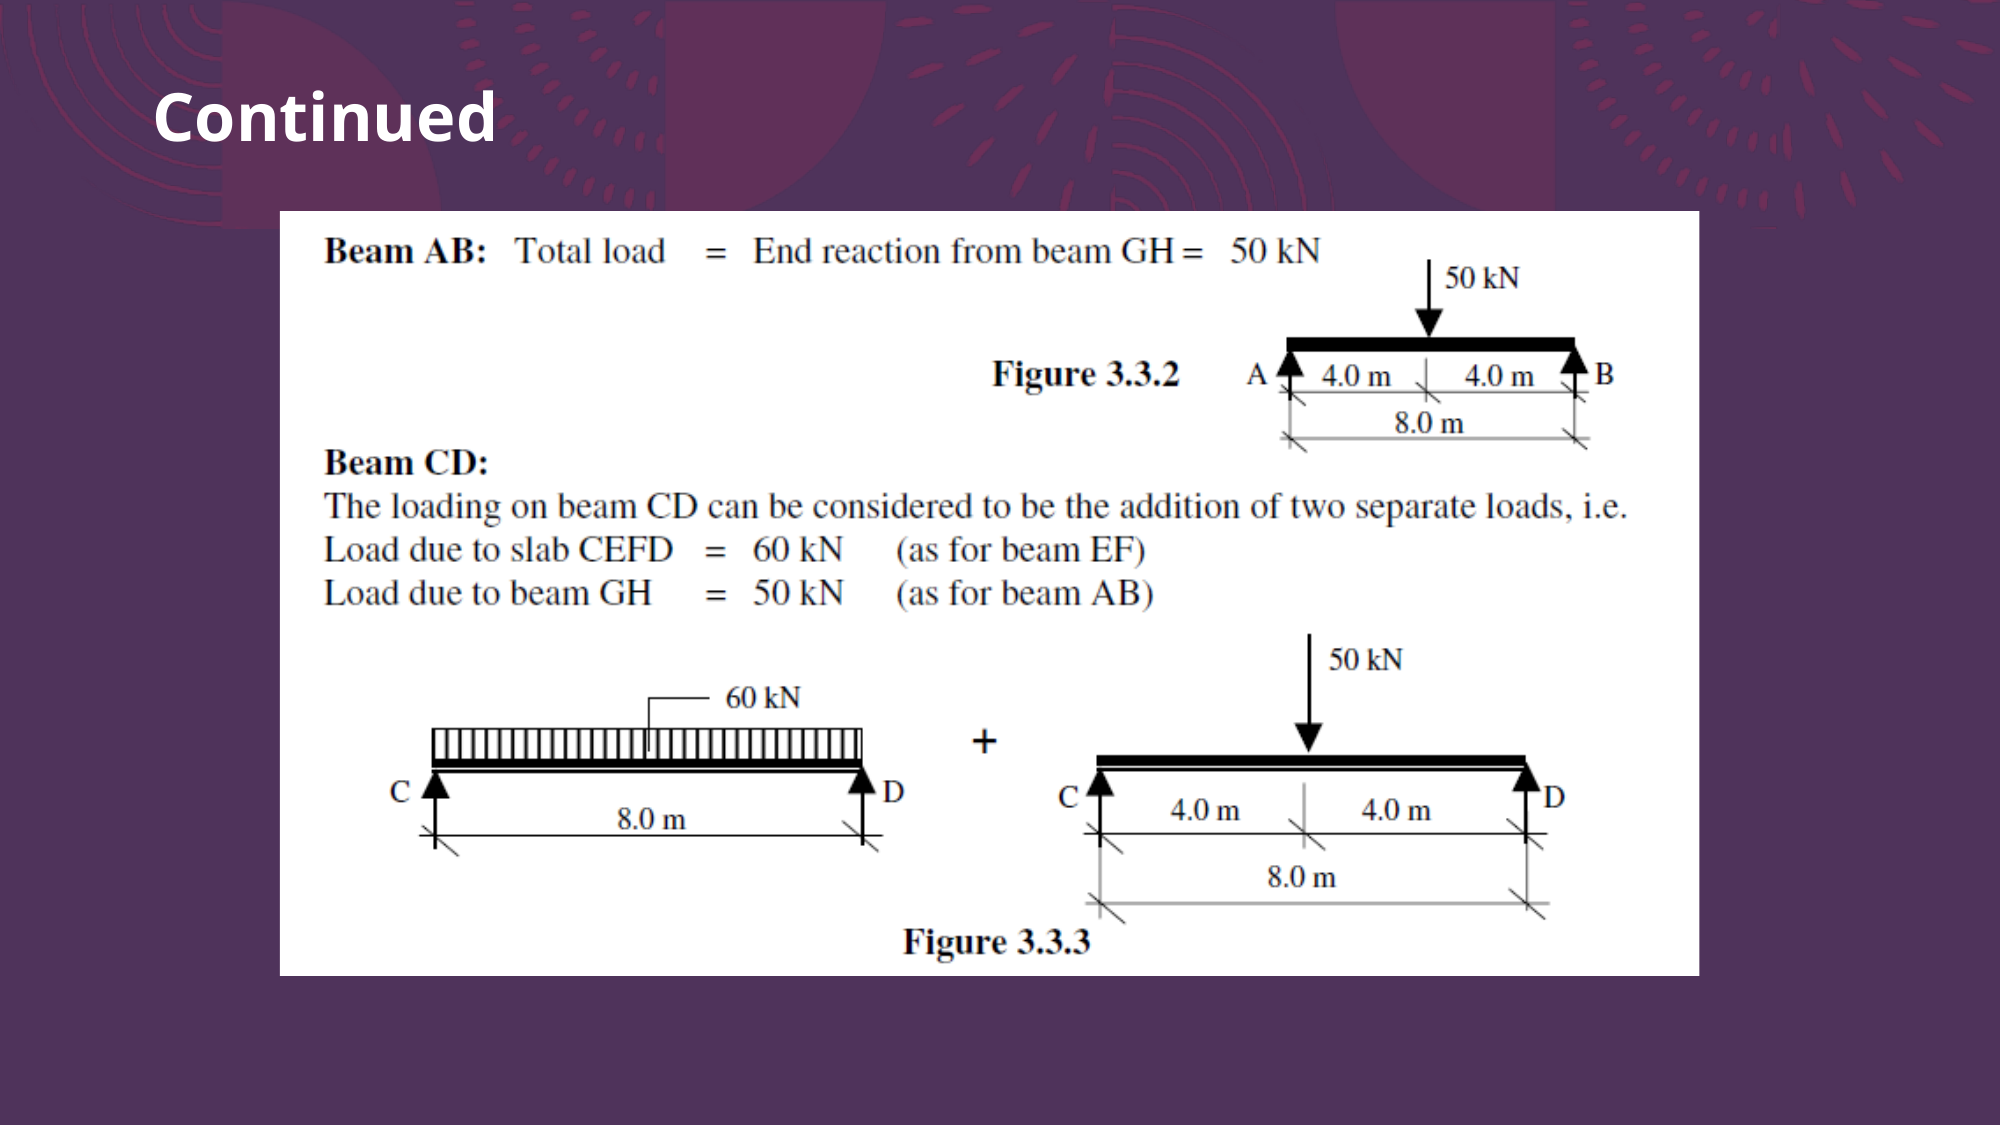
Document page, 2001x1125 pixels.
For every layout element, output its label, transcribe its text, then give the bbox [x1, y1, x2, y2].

title Continued [137, 60, 1863, 169]
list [279, 211, 1700, 976]
